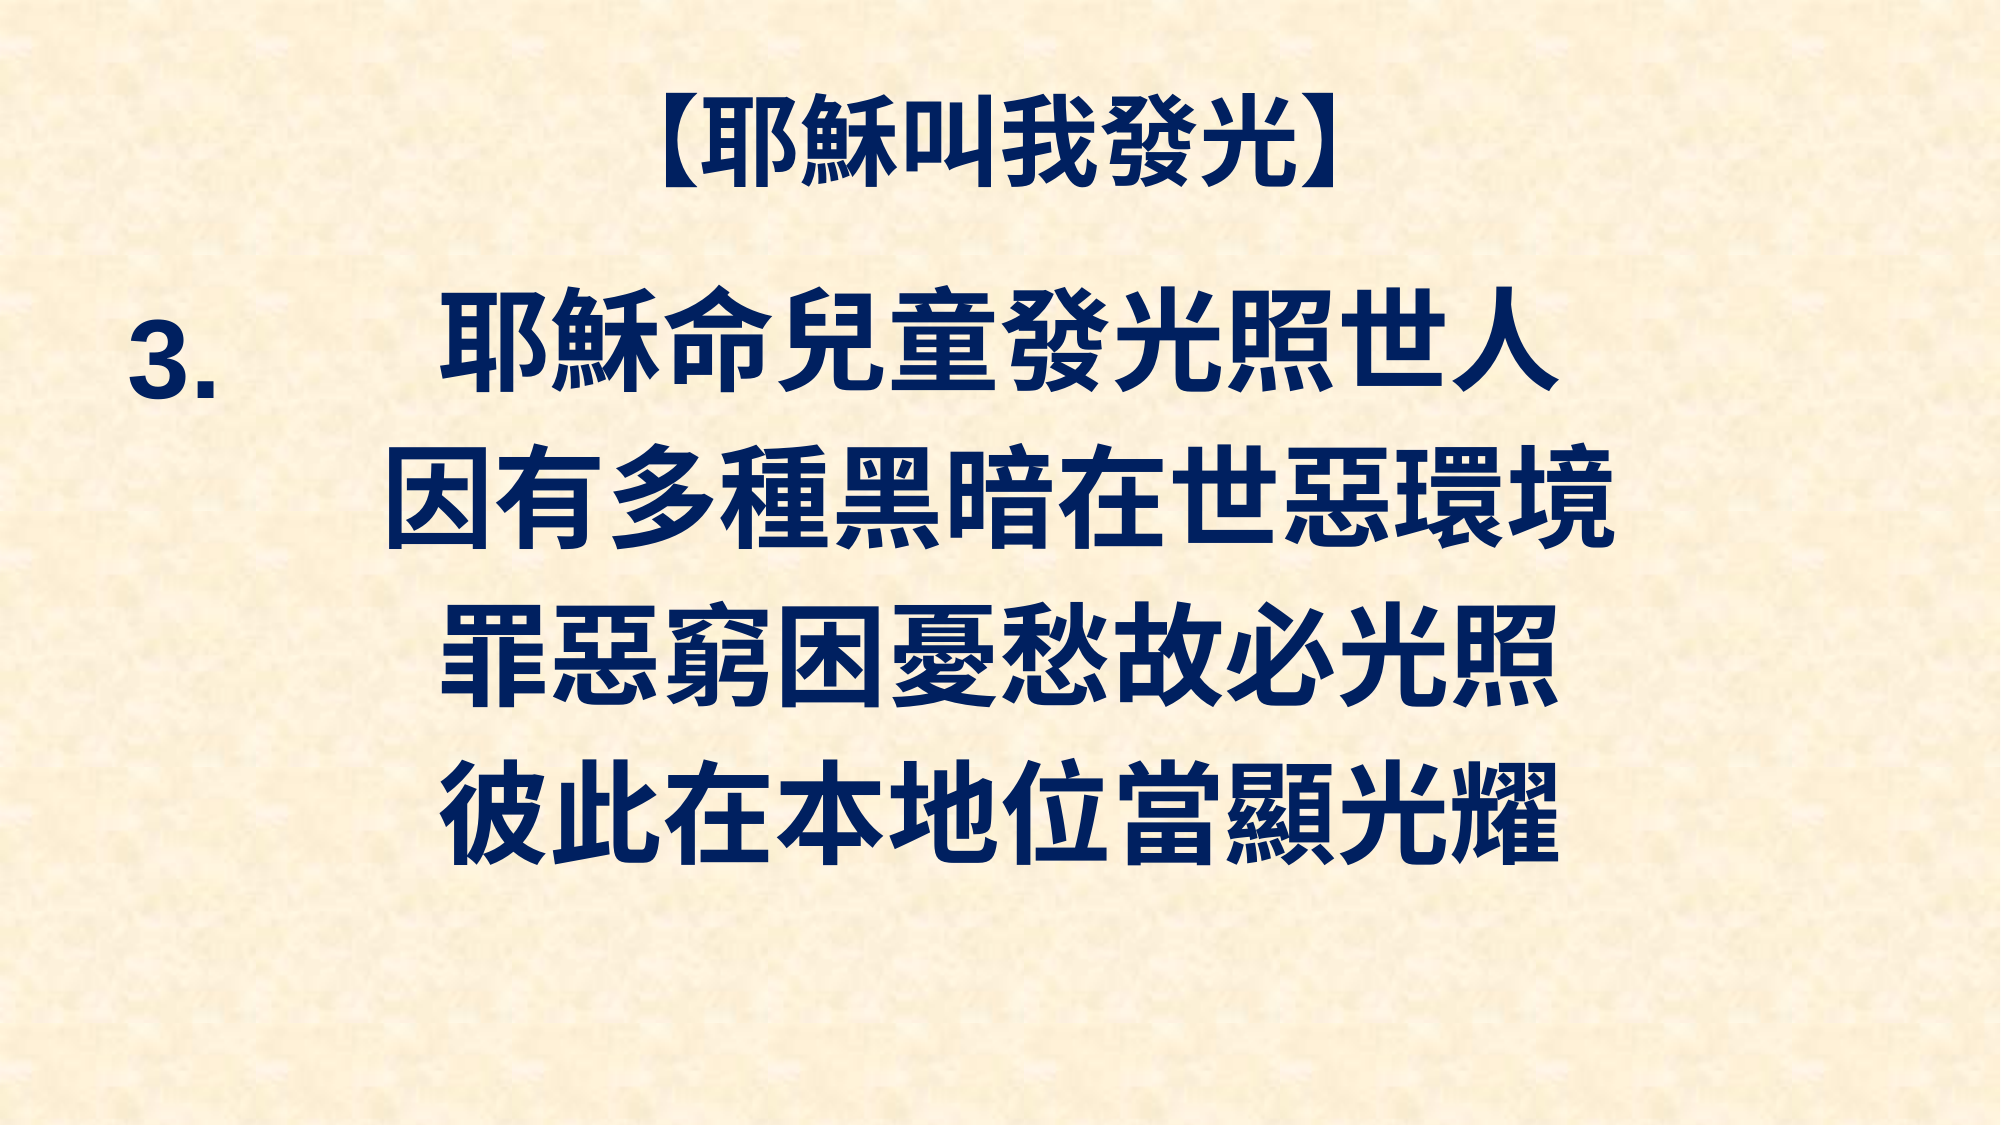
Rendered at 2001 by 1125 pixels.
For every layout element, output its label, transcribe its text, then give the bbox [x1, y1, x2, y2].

picture [0, 0, 2001, 1125]
text_box 3. [99, 278, 250, 429]
list 耶穌命兒童發光照世人 因有多種黑暗在世惡環境 罪惡窮困憂愁故必光照 彼此在本地位當顯光耀 [0, 262, 2000, 1125]
title 【耶穌叫我發光】 [99, 45, 1900, 233]
